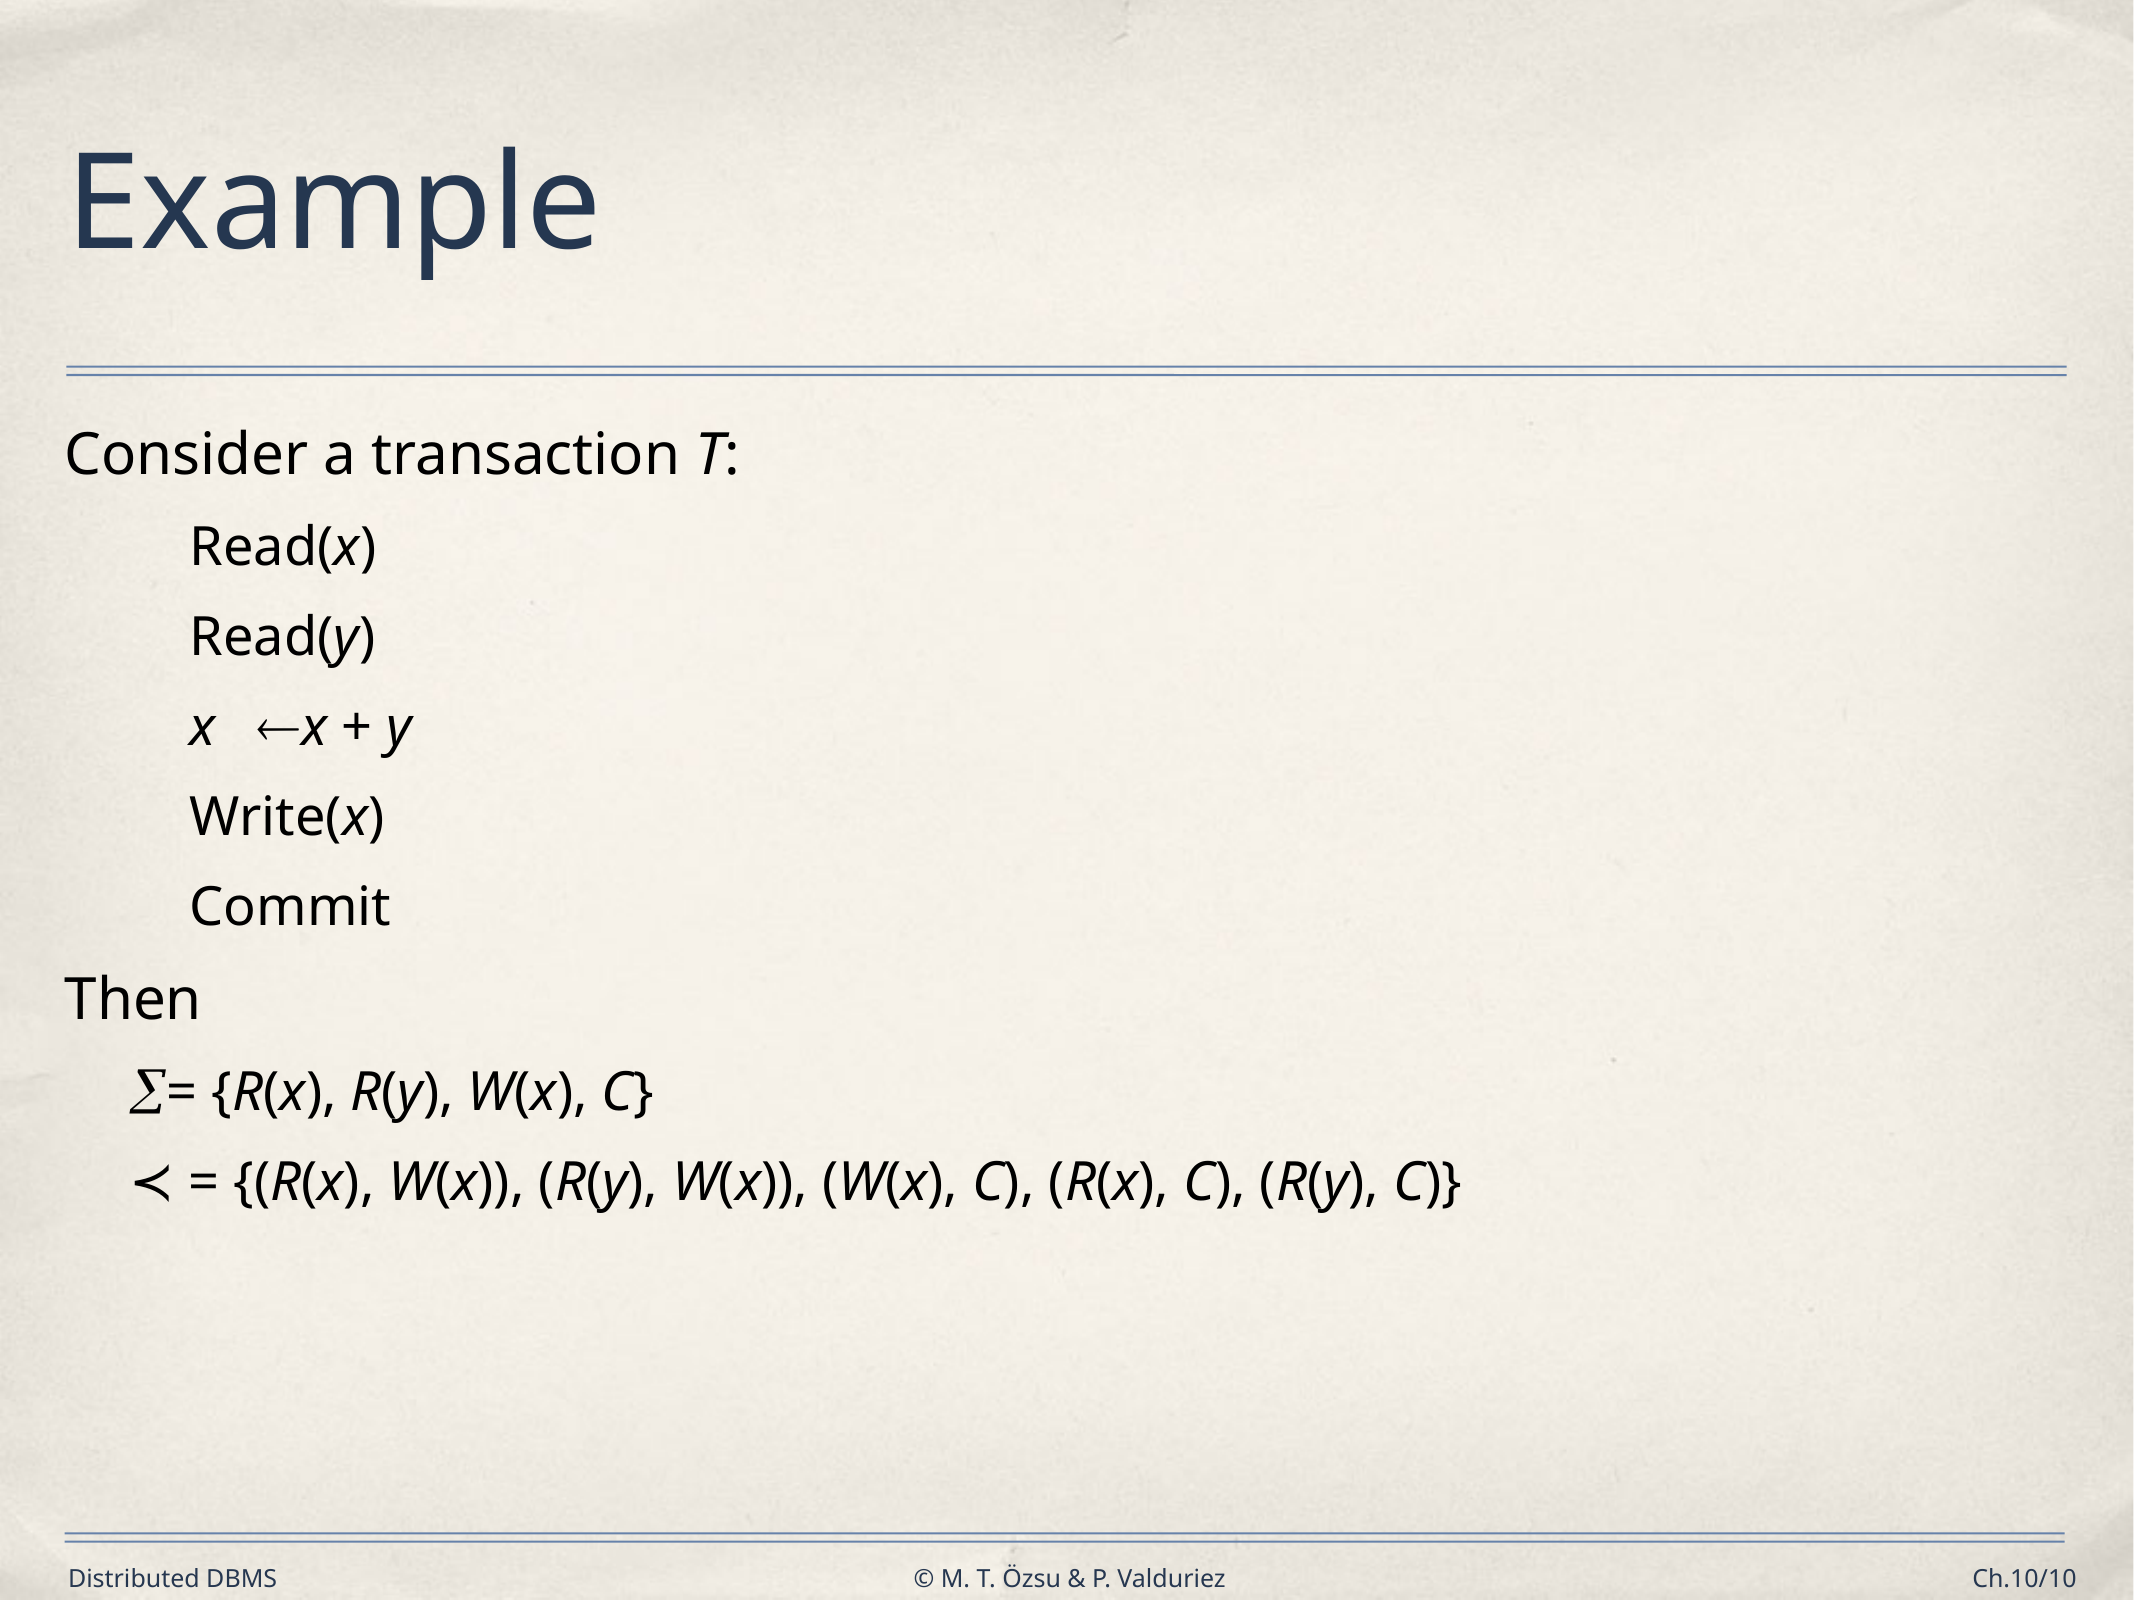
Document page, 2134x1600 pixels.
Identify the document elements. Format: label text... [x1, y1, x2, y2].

list Consider a transaction T: Read(x) Read(y) x x + y Write(x) Commit Then = {R(x), R(y), W(x), C} ≺ = {(R(x), W(x)), (R(y), W(x)), (W(x), C), (R(x), C), (R(y), C)} [56, 408, 2073, 1519]
picture [0, 0, 2134, 1600]
title Example [58, 72, 2075, 338]
